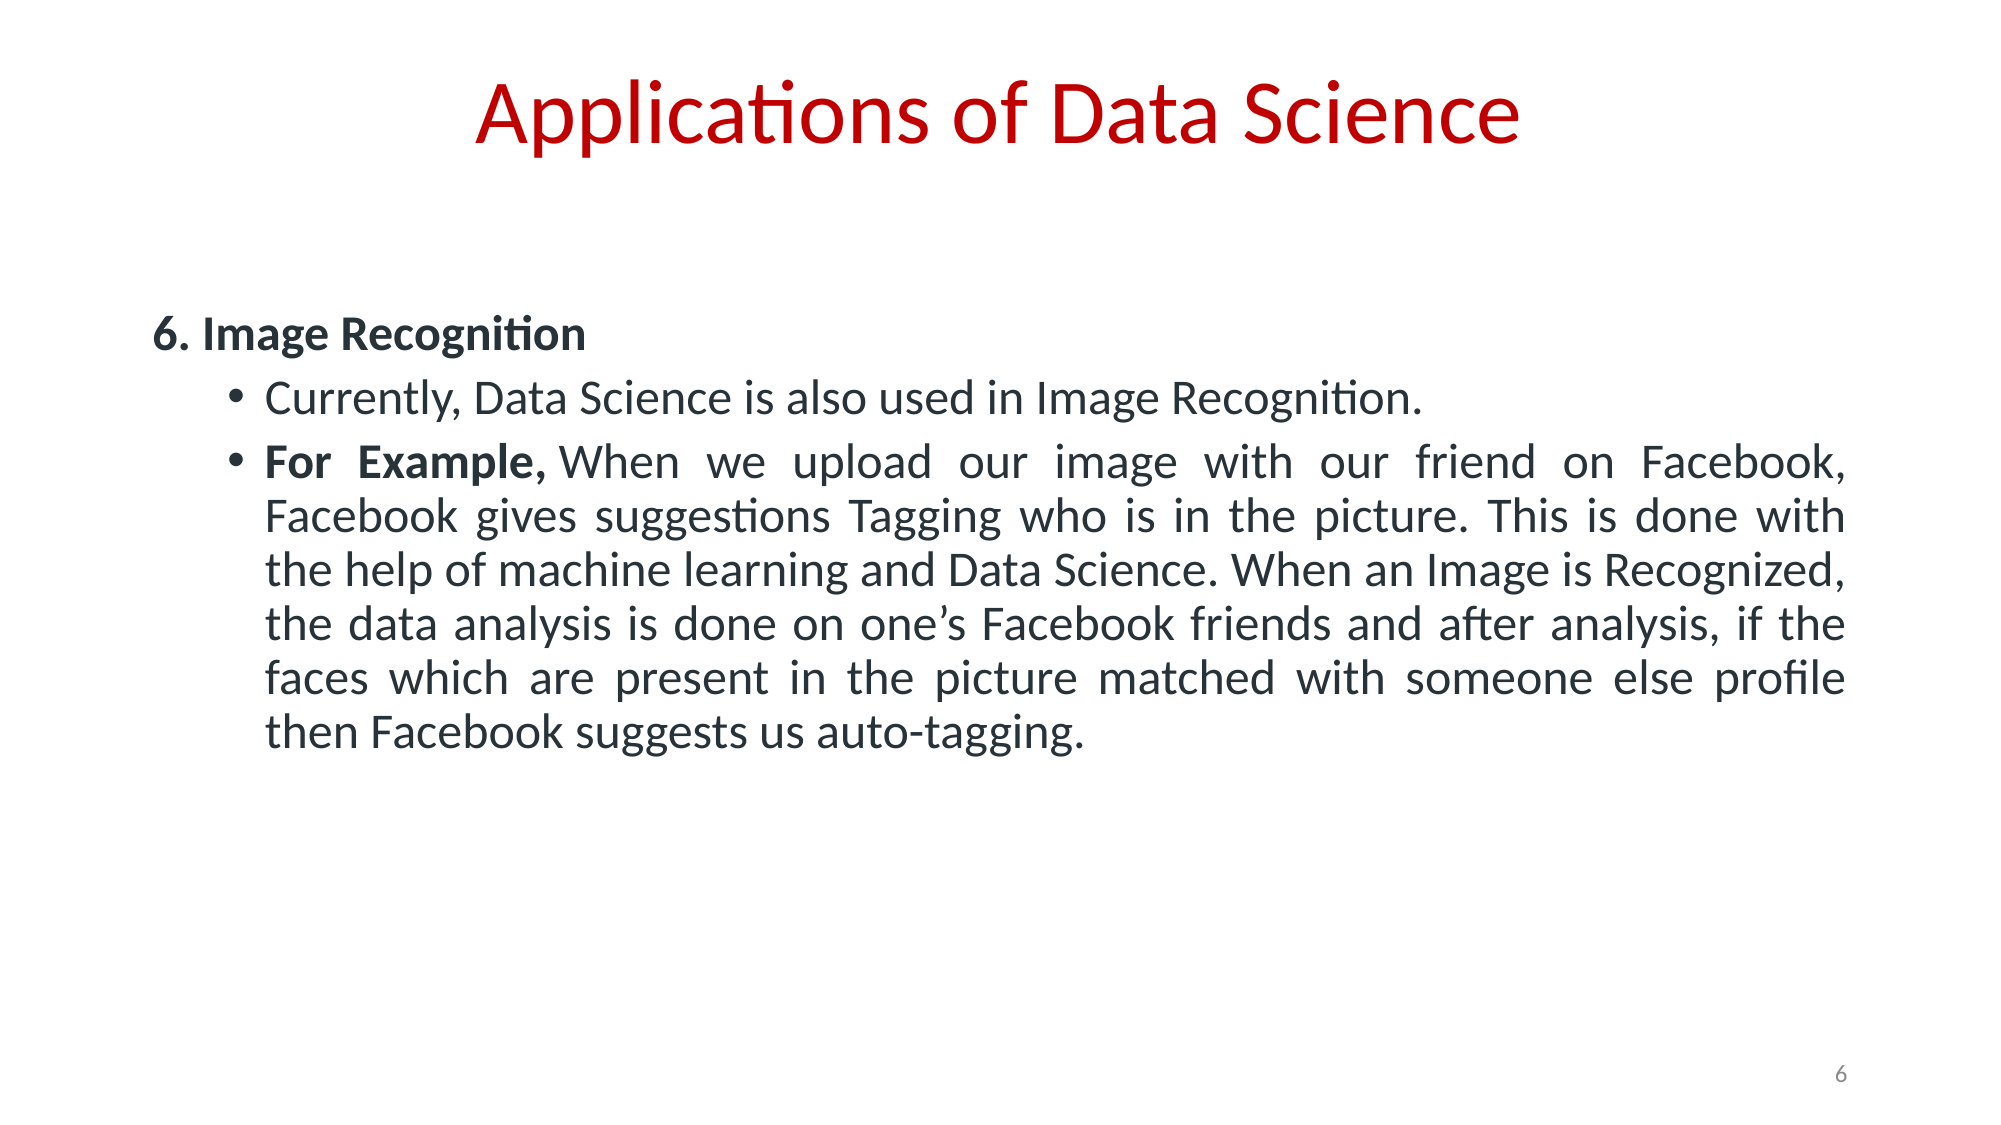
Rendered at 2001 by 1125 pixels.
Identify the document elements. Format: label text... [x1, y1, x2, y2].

title Applications of Data Science [137, 59, 1863, 278]
slide_number 6 [1412, 1042, 1863, 1103]
list 6. Image Recognition Currently, Data Science is also used in Image Recognition. For Example, When we upload our image with our friend on Facebook, Facebook gives suggestions Tagging who is in the picture. This is done with the help of machine learning and Data Science. When an Image is Recognized, the data analysis is done on one’s Facebook friends and after analysis, if the faces which are present in the picture matched with someone else profile then Facebook suggests us auto-tagging. [137, 299, 1863, 1014]
